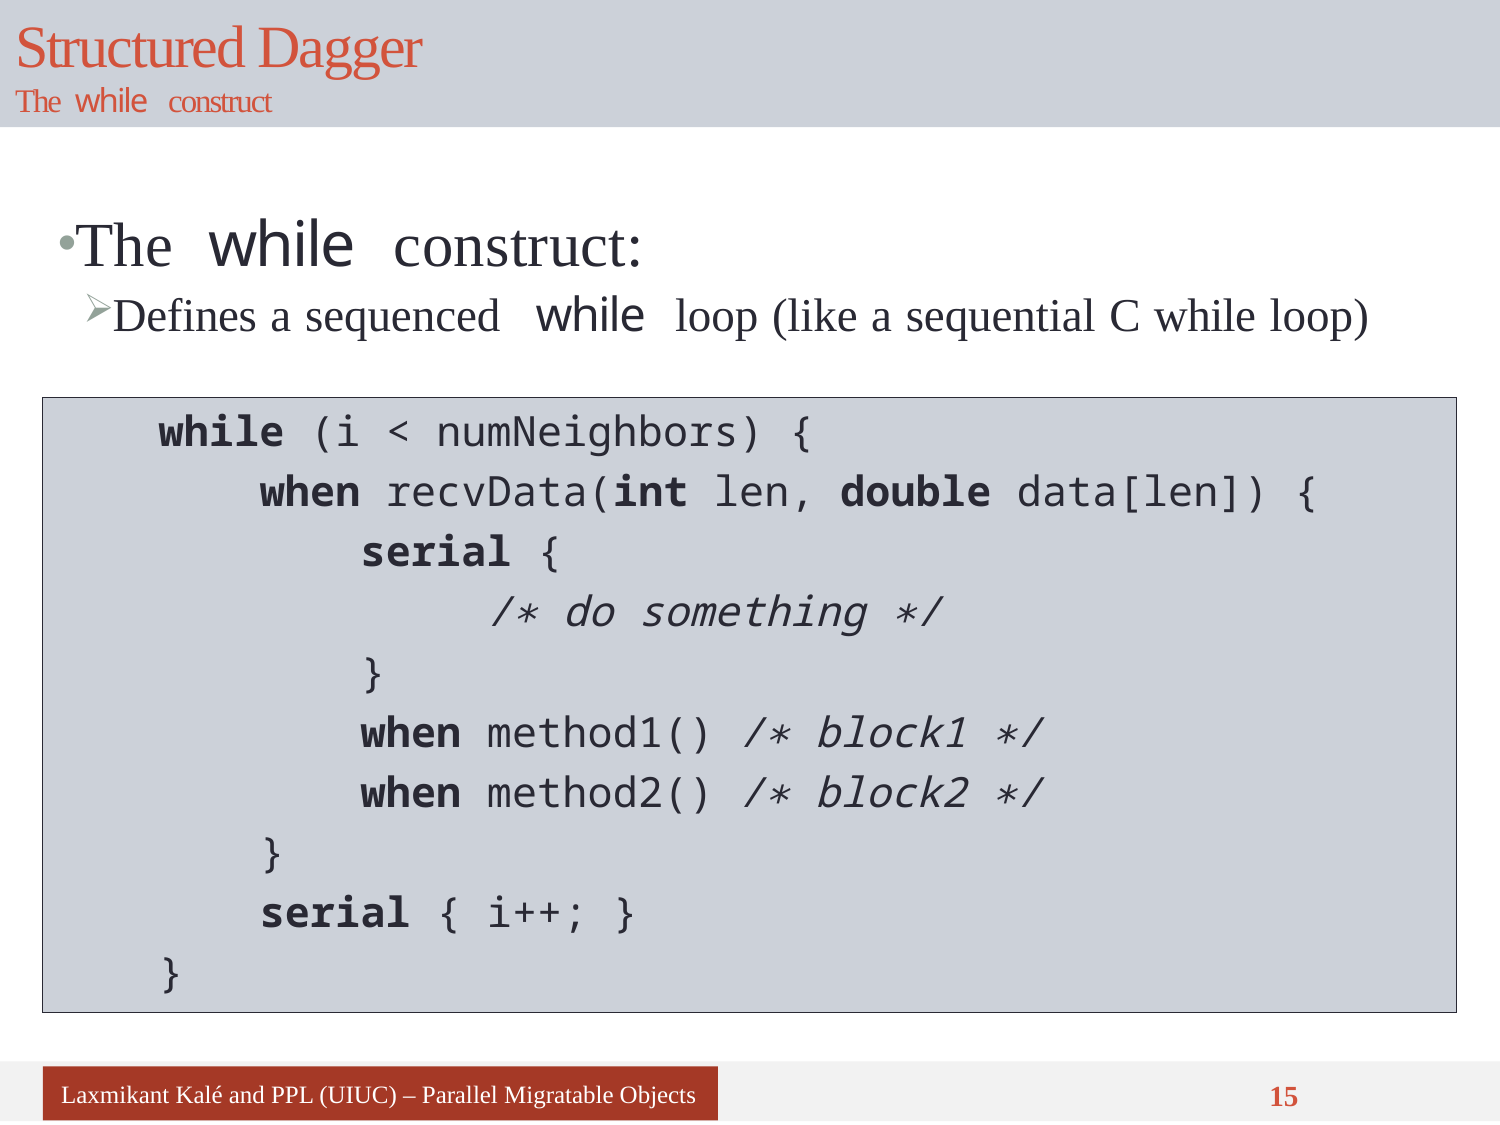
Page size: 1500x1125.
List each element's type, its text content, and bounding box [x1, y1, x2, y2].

footer Laxmikant Kalé and PPL (UIUC) – Parallel Migratable Objects [42, 1066, 718, 1121]
text_box while (i < numNeighbors) { when recvData(int len, double data[len]) { serial { /∗ do something ∗/ } when method1() /∗ block1 ∗/ when method2() /∗ block2 ∗/ } serial { i++; } } [42, 398, 1457, 1013]
title Structured Dagger The while construct [0, 0, 1500, 128]
text_box The while construct: Defines a sequenced while loop (like a sequential C while loop) [42, 196, 1457, 398]
slide_number 15 [1254, 1067, 1457, 1122]
